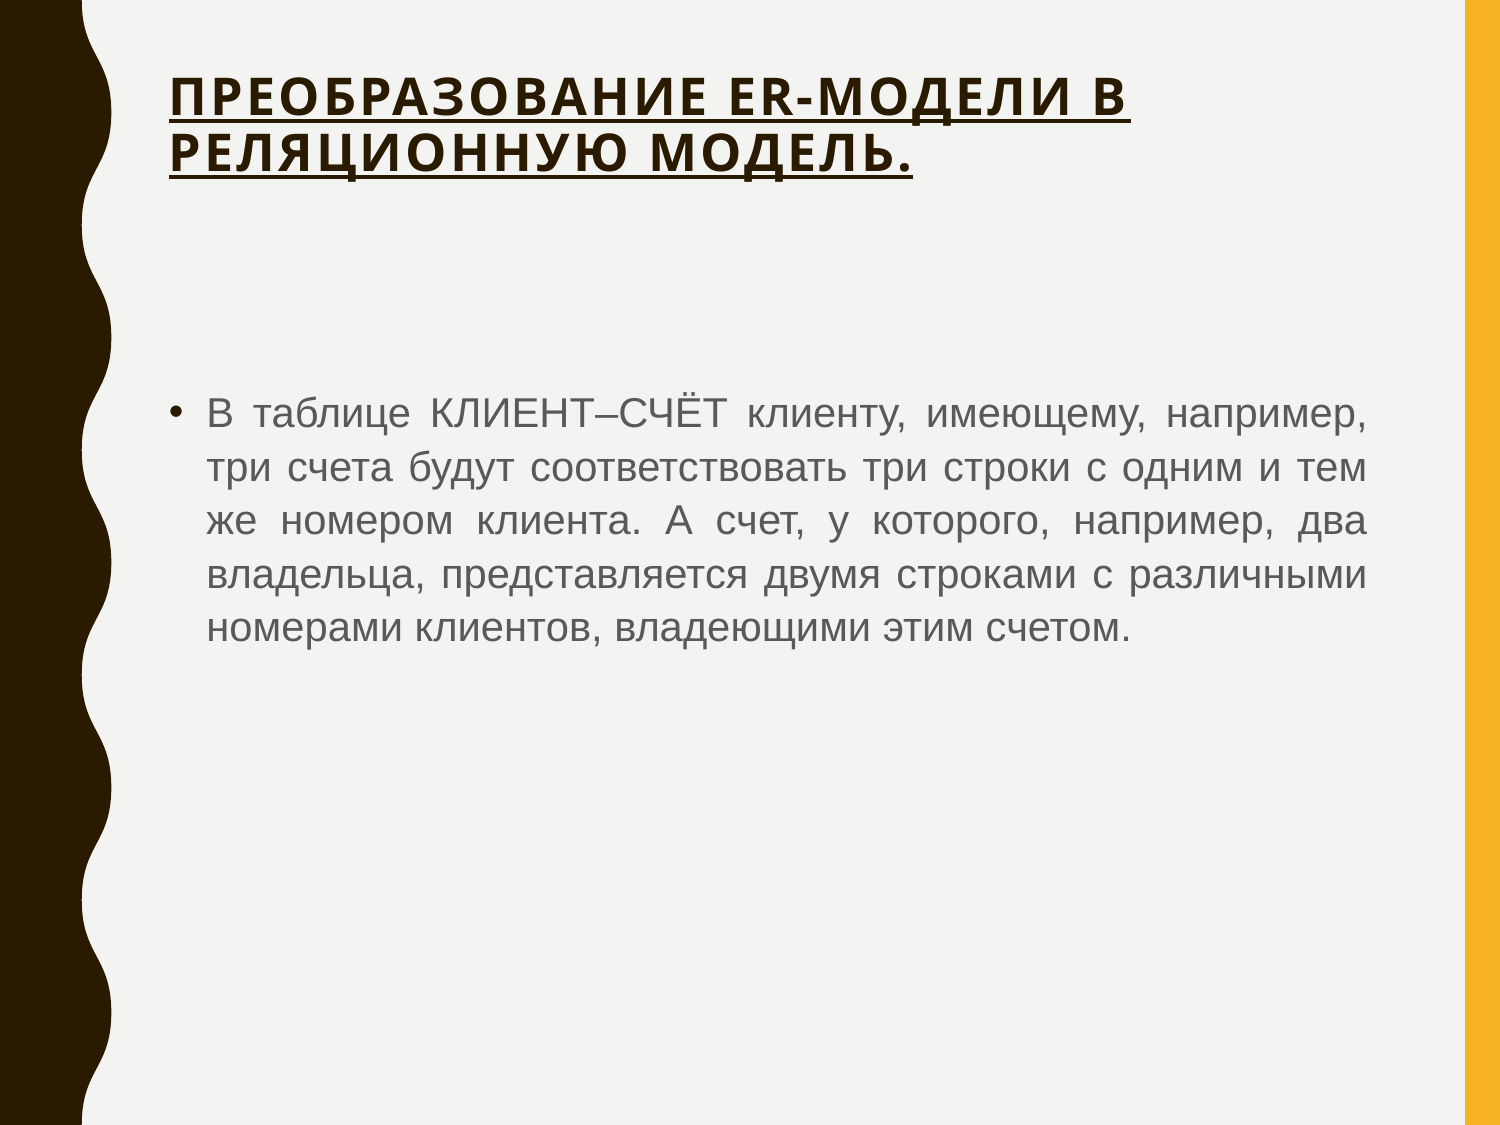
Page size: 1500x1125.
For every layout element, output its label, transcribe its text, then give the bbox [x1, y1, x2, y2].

list В таблице КЛИЕНТ–СЧЁТ клиенту, имеющему, например, три счета будут соответствовать три строки с одним и тем же номером клиента. А счет, у которого, например, два владельца, представляется двумя строками с различными номерами клиентов, владеющими этим счетом. [154, 375, 1407, 965]
title Преобразование ER-модели в реляционную модель. [154, 62, 1407, 308]
